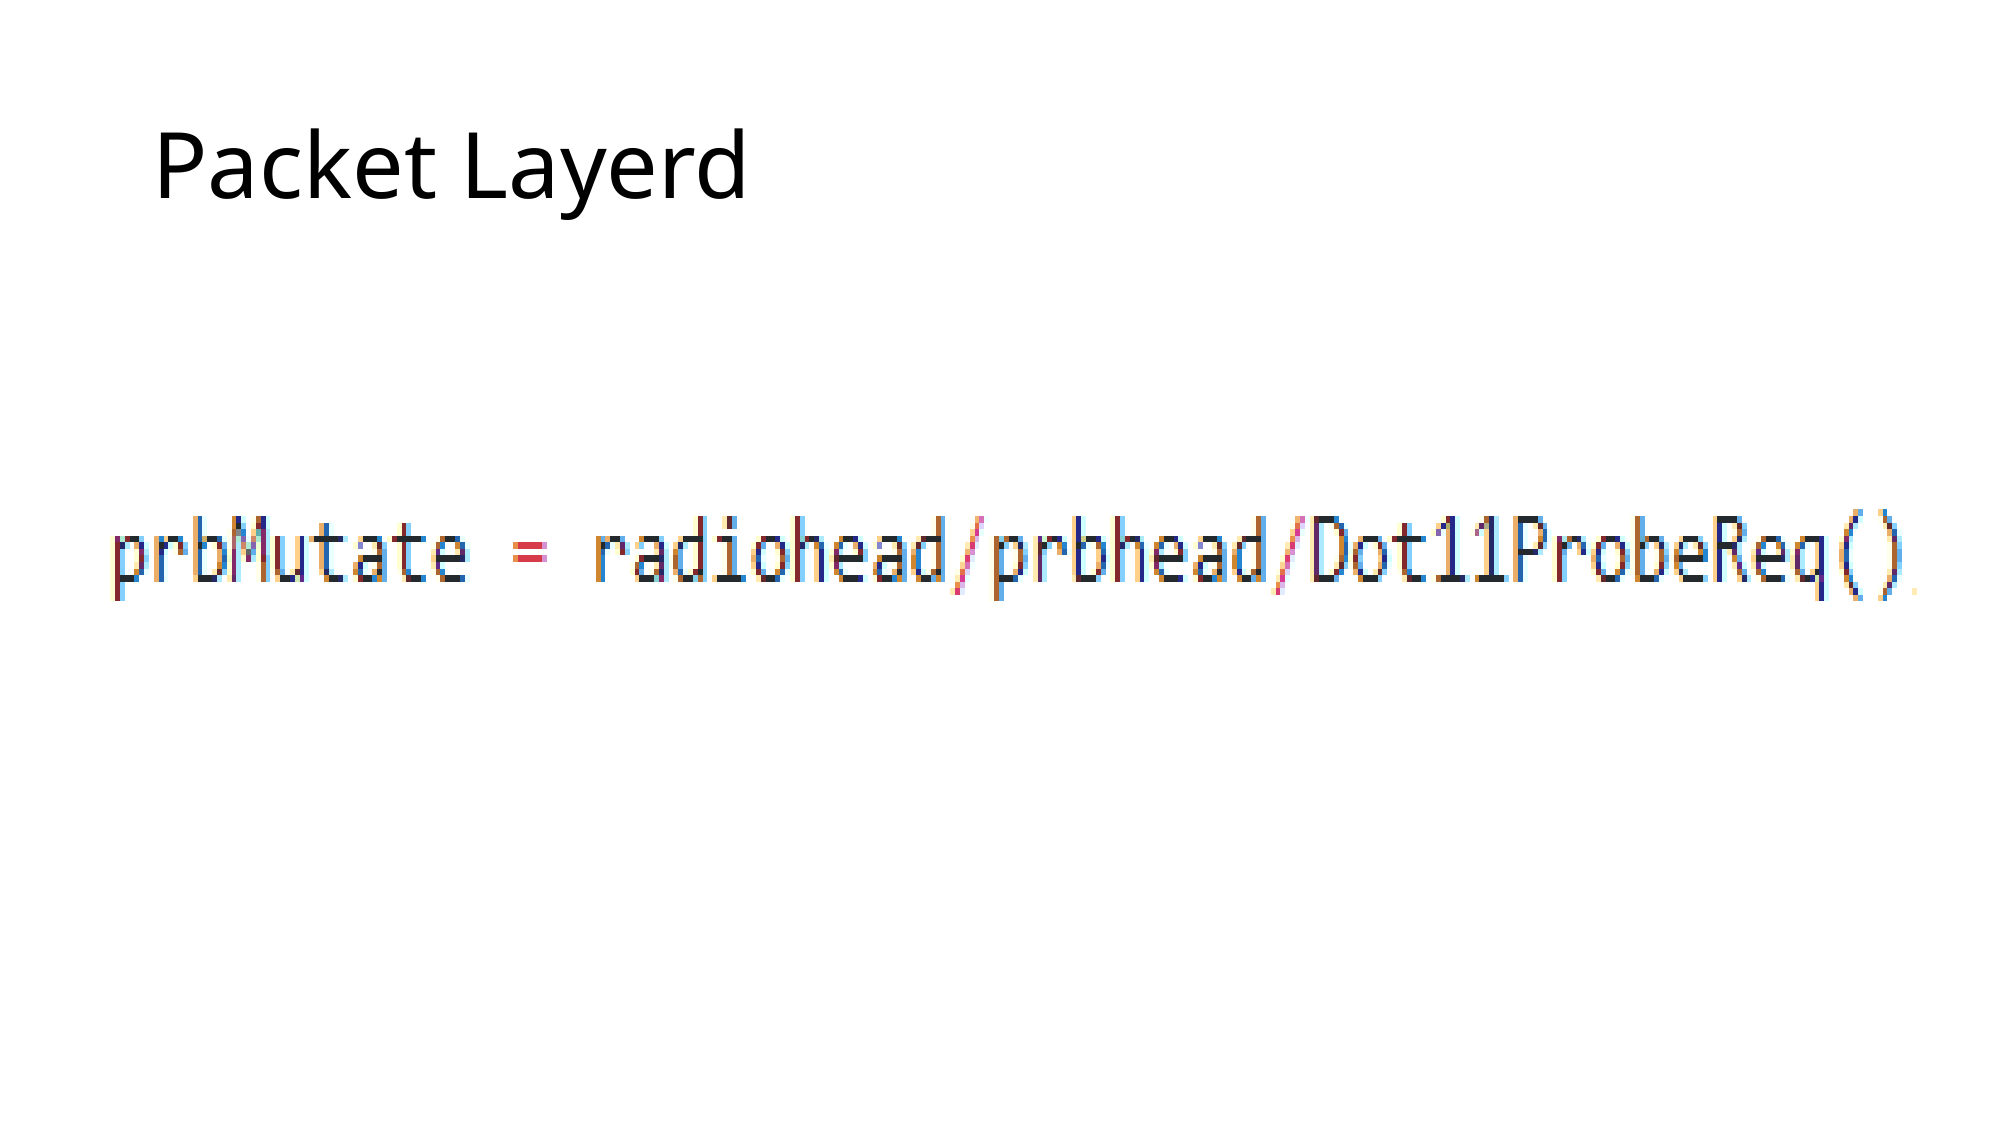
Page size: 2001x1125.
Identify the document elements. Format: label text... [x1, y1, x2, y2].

picture [101, 477, 1917, 648]
title Packet Layerd [137, 59, 1863, 278]
